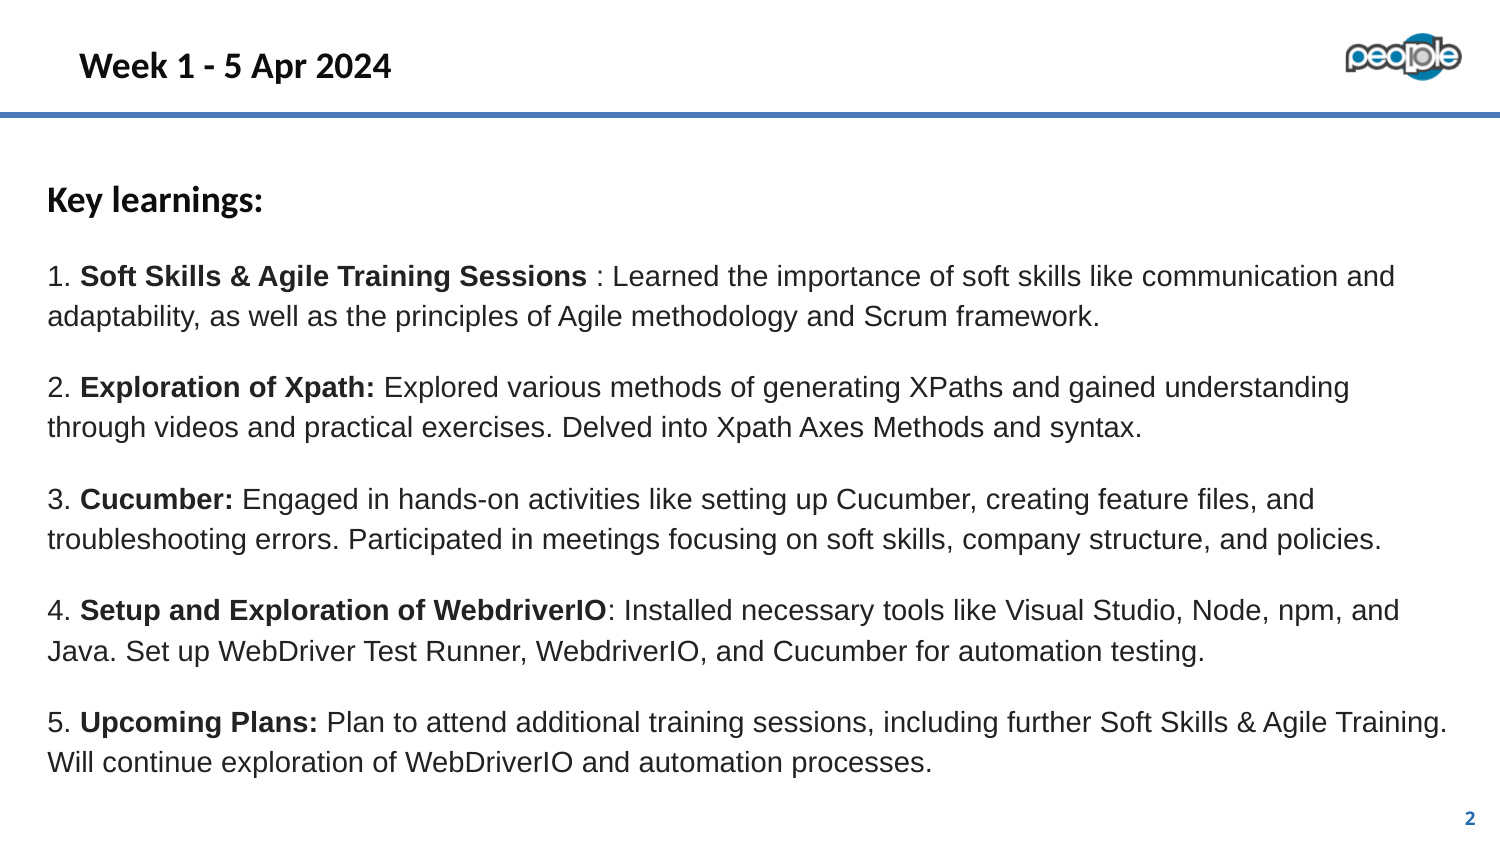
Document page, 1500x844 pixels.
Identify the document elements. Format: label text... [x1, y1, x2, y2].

picture [1345, 33, 1463, 81]
text_box Key learnings: 1. Soft Skills & Agile Training Sessions : Learned the importance of soft skills like communication and adaptability, as well as the principles of Agile methodology and Scrum framework. 2. Exploration of Xpath: Explored various methods of generating XPaths and gained understanding through videos and practical exercises. Delved into Xpath Axes Methods and syntax. 3. Cucumber: Engaged in hands-on activities like setting up Cucumber, creating feature files, and troubleshooting errors. Participated in meetings focusing on soft skills, company structure, and policies. 4. Setup and Exploration of WebdriverIO: Installed necessary tools like Visual Studio, Node, npm, and Java. Set up WebDriver Test Runner, WebdriverIO, and Cucumber for automation testing. 5. Upcoming Plans: Plan to attend additional training sessions, including further Soft Skills & Agile Training. Will continue exploration of WebDriverIO and automation processes. [32, 153, 1468, 792]
title Week 1 - 5 Apr 2024 [79, 32, 1127, 153]
text_box ‹#› [1462, 803, 1490, 833]
